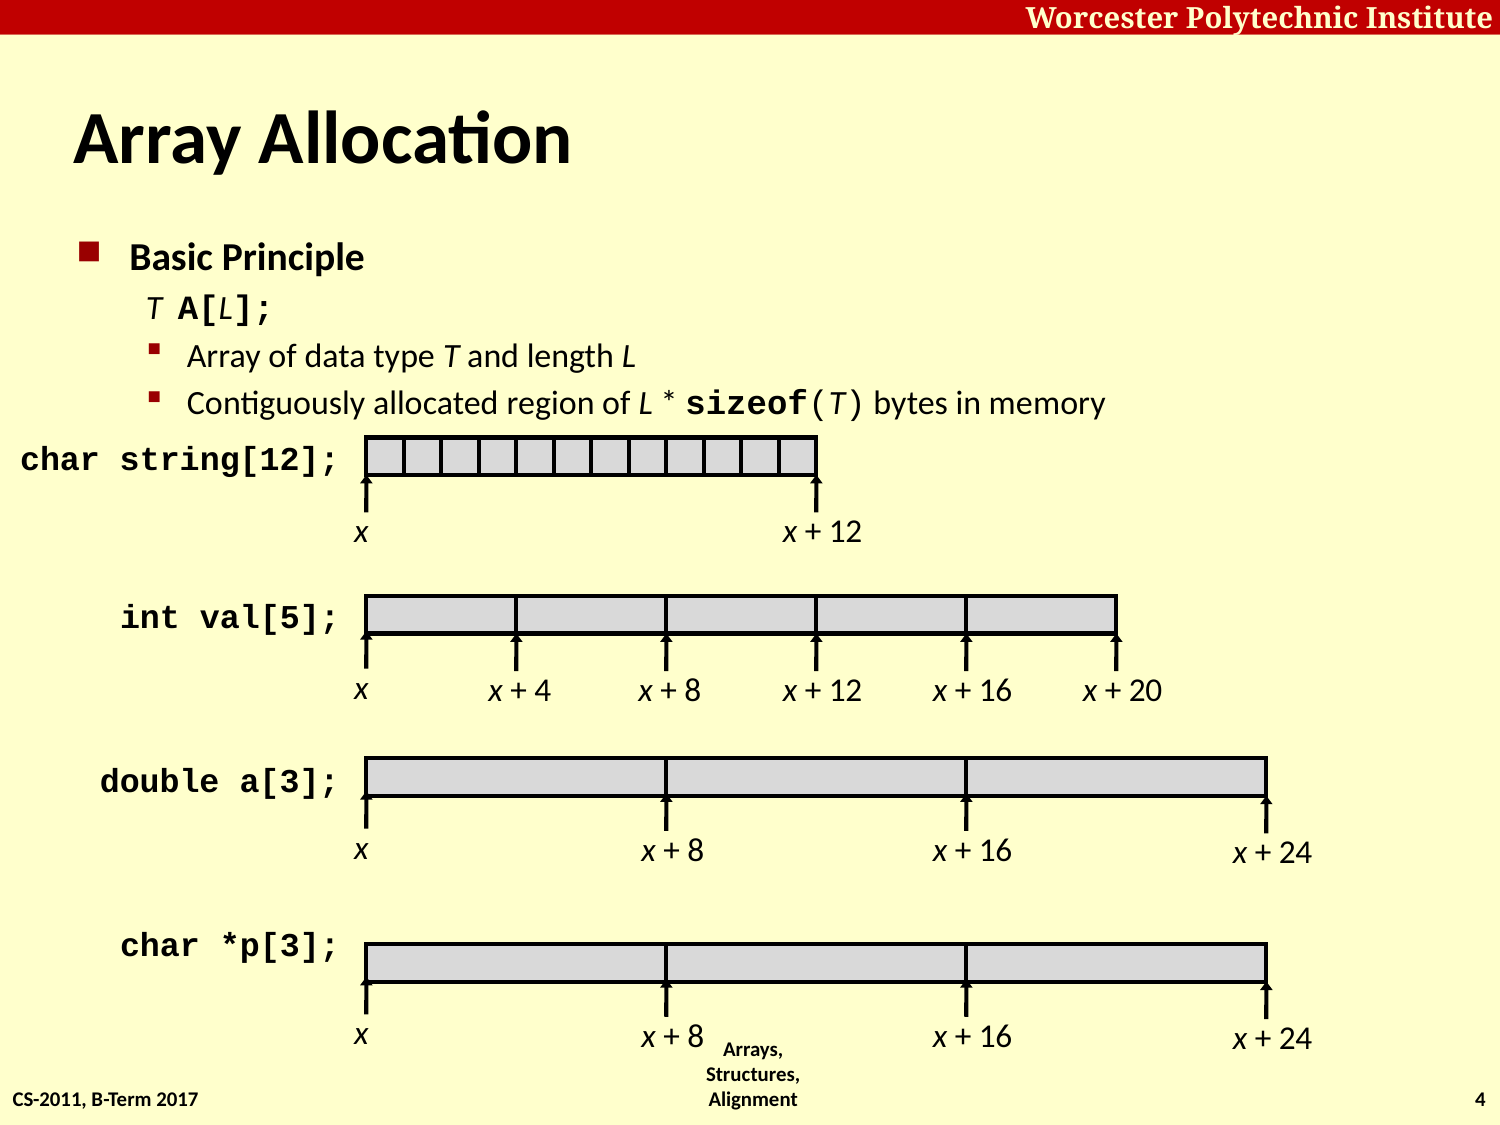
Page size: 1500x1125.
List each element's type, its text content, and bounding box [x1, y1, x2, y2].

slide_number 4 [1460, 1085, 1486, 1111]
text_box char *p[3]; [104, 915, 355, 970]
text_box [328, 437, 905, 558]
footer Arrays, Structures, Alignment [691, 1084, 809, 1111]
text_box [328, 758, 1355, 879]
text_box double a[3]; [84, 751, 355, 807]
list Basic Principle T A[L]; Array of data type T and length L Contiguously allocated region of L * sizeof(T) bytes in memory [64, 223, 1361, 430]
text_box int val[5]; [104, 588, 355, 643]
title Array Allocation [58, 71, 1305, 197]
slide_number CS-2011, B-Term 2017 [12, 1085, 205, 1111]
text_box char string[12]; [4, 429, 355, 485]
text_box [328, 943, 1355, 1065]
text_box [328, 595, 1205, 717]
